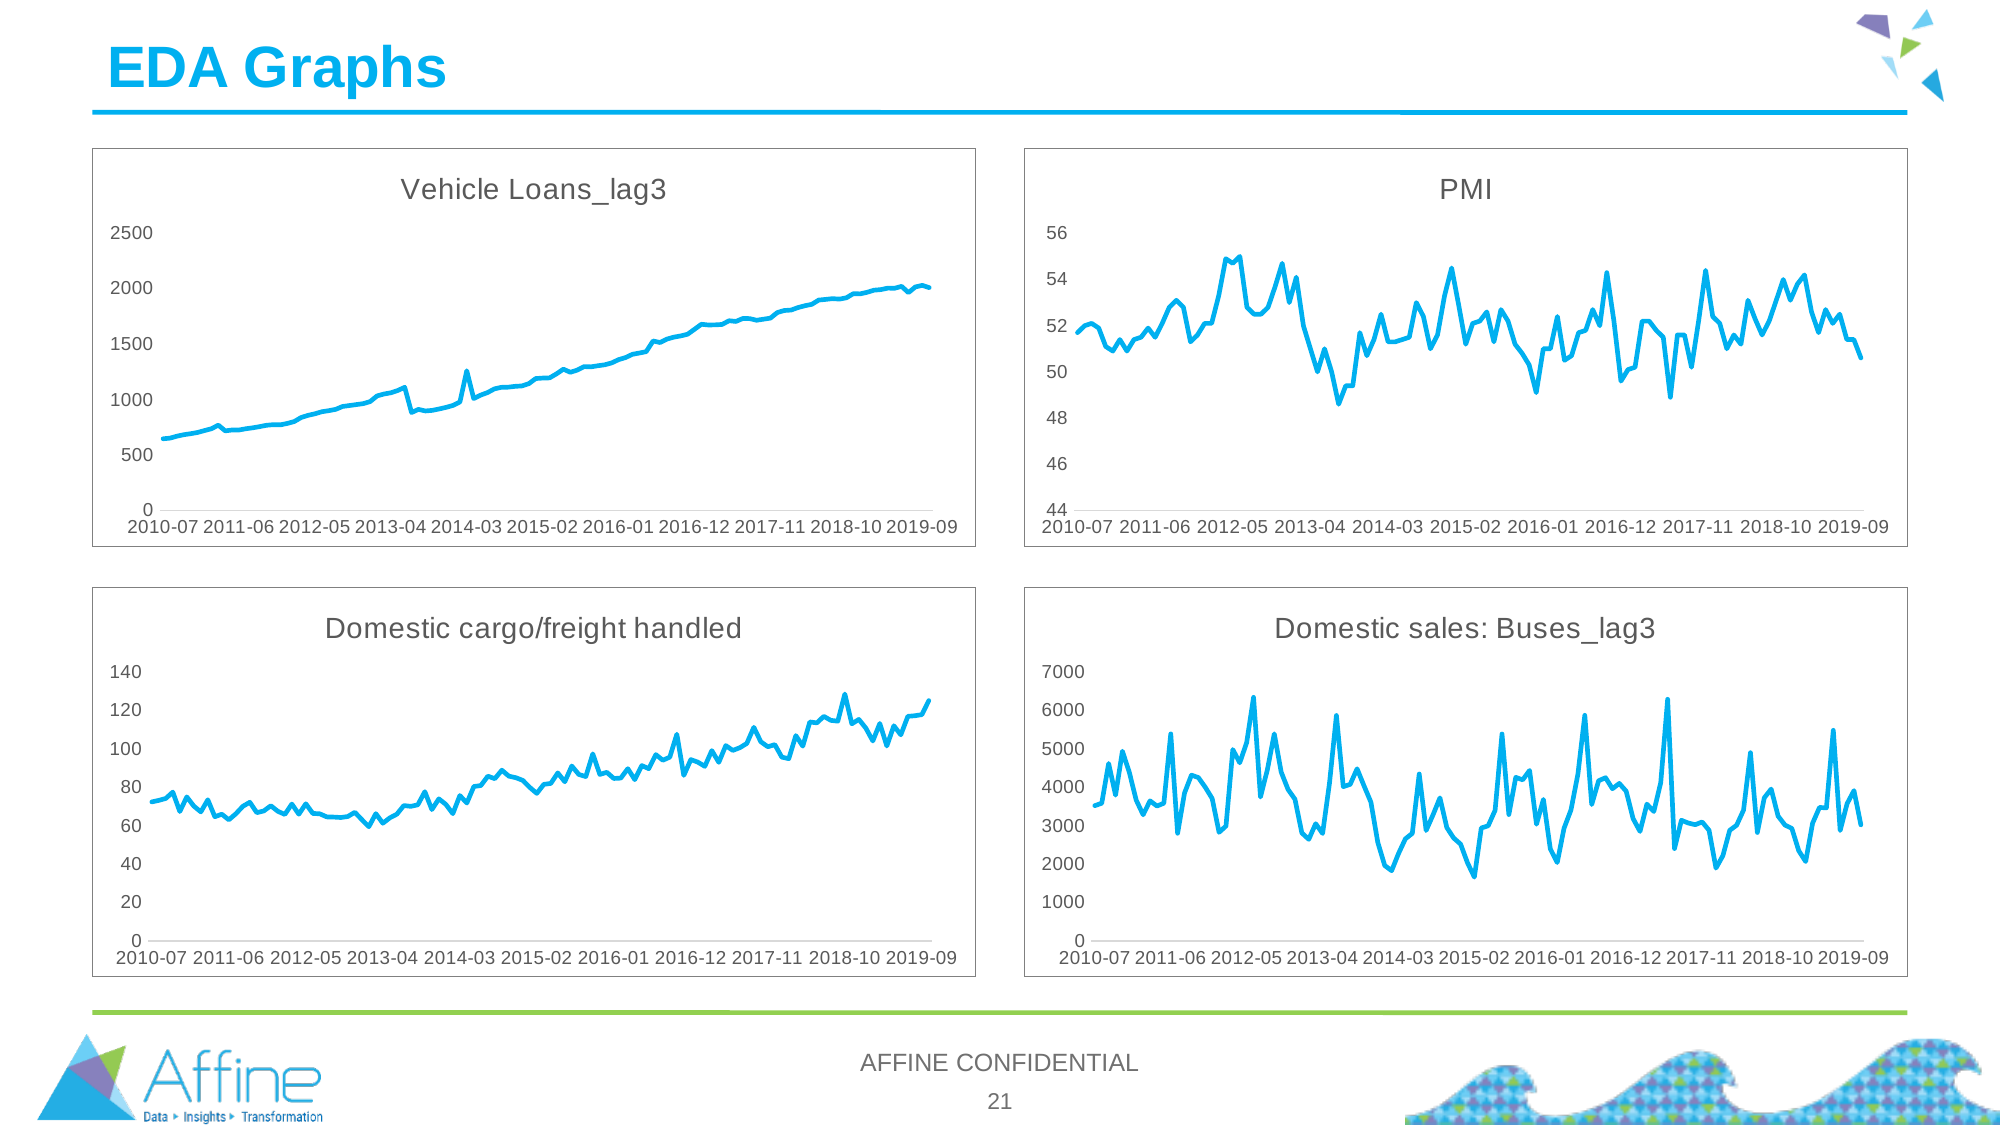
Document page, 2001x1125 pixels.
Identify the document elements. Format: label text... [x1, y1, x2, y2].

chart [92, 587, 976, 977]
chart [1023, 587, 1908, 977]
slide_number 21 [918, 1081, 1082, 1120]
footer AFFINE CONFIDENTIAL [662, 1039, 1338, 1085]
picture [1856, 9, 1944, 102]
picture [37, 1034, 323, 1125]
picture [1405, 1021, 2000, 1125]
title EDA Graphs [92, 17, 1853, 108]
chart [92, 148, 976, 547]
chart [1023, 148, 1908, 547]
